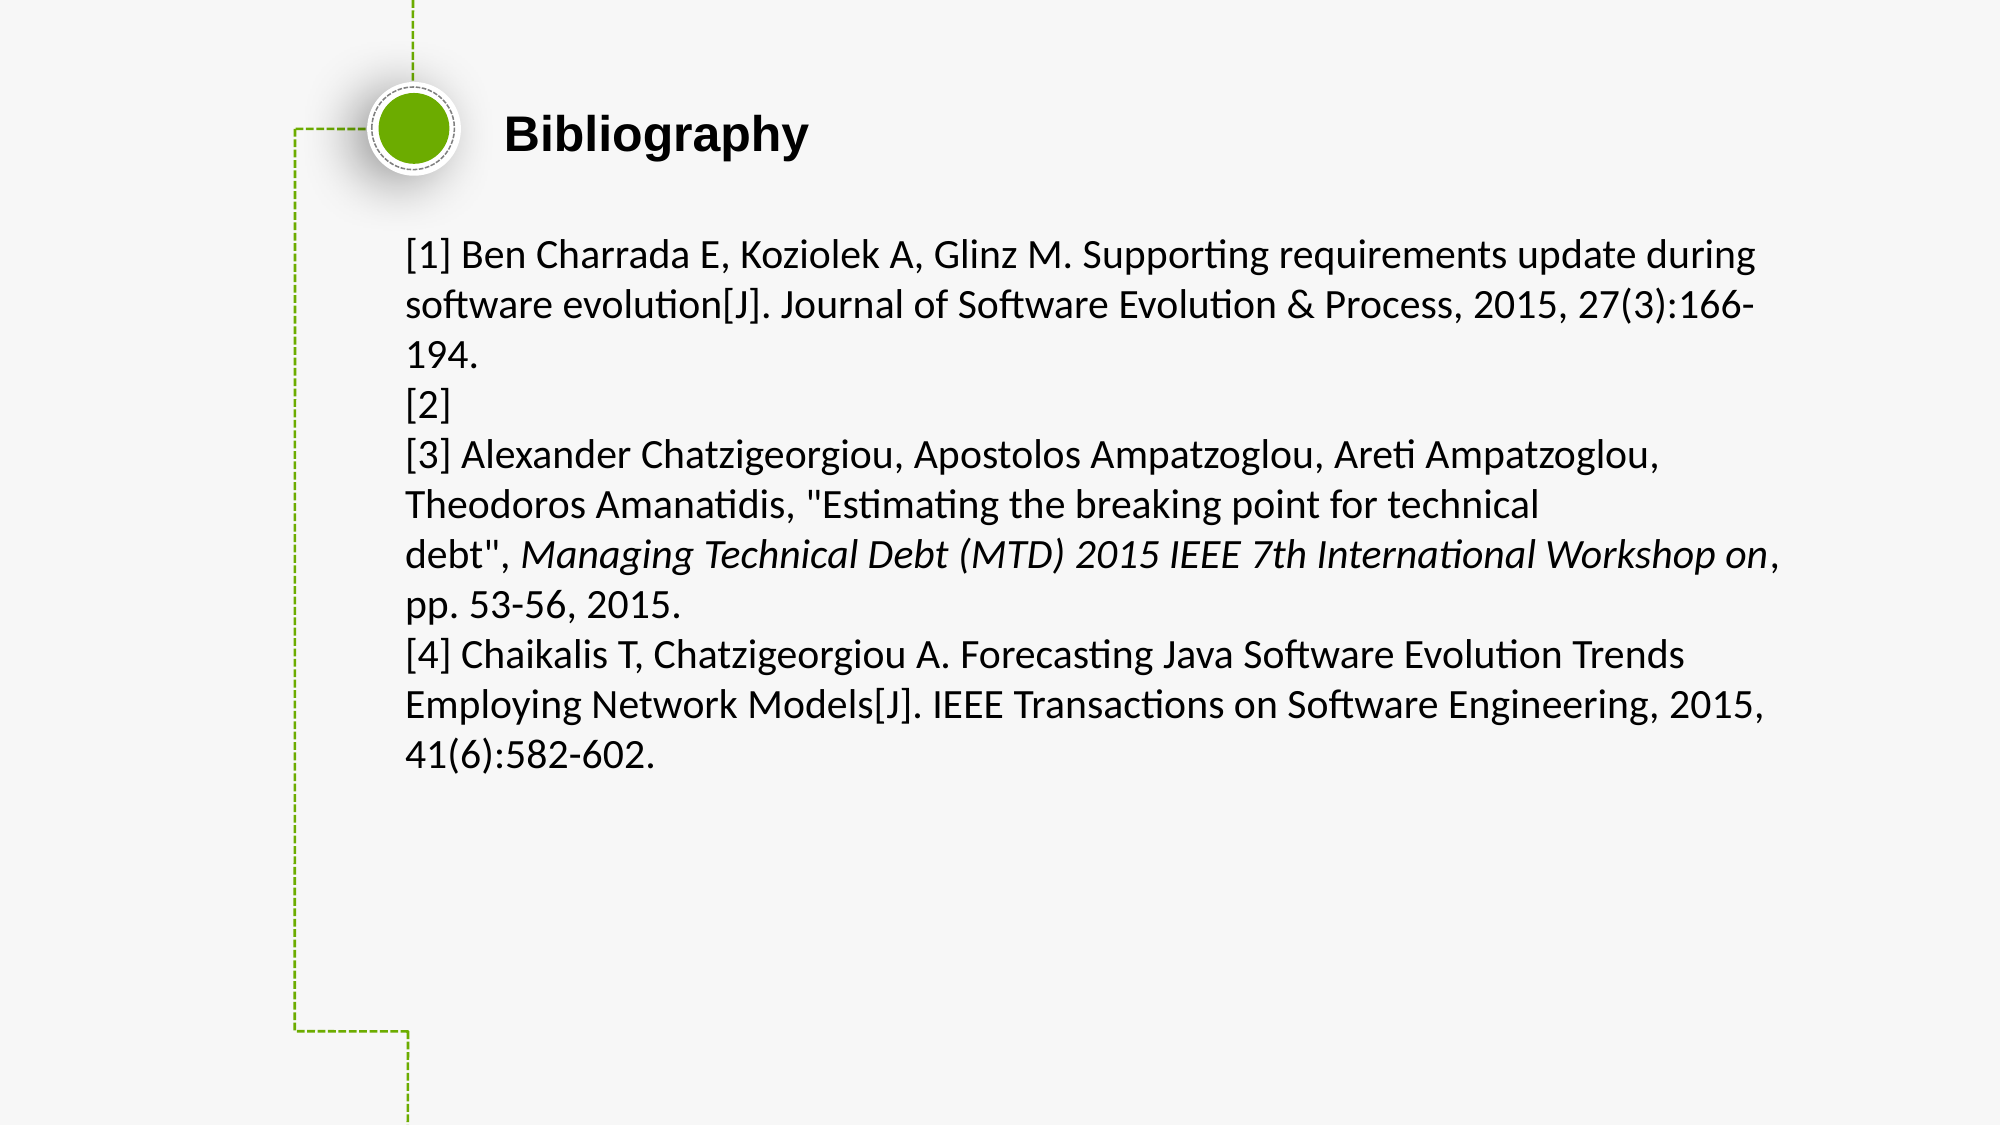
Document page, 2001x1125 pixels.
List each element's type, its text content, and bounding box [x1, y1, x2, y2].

text_box Bibliography [465, 94, 817, 169]
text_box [366, 81, 462, 176]
text_box Bibliography [8, 94, 361, 169]
text_box [1] Ben Charrada E, Koziolek A, Glinz M. Supporting requirements update during software evolution[J]. Journal of Software Evolution & Process, 2015, 27(3):166-194. [2] [3] Alexander Chatzigeorgiou, Apostolos Ampatzoglou, Areti Ampatzoglou, Theodoros Amanatidis, "Estimating the breaking point for technical debt", Managing Technical Debt (MTD) 2015 IEEE 7th International Workshop on, pp. 53-56, 2015. [4] Chaikalis T, Chatzigeorgiou A. Forecasting Java Software Evolution Trends Employing Network Models[J]. IEEE Transactions on Software Engineering, 2015, 41(6):582-602. [397, 219, 1790, 935]
